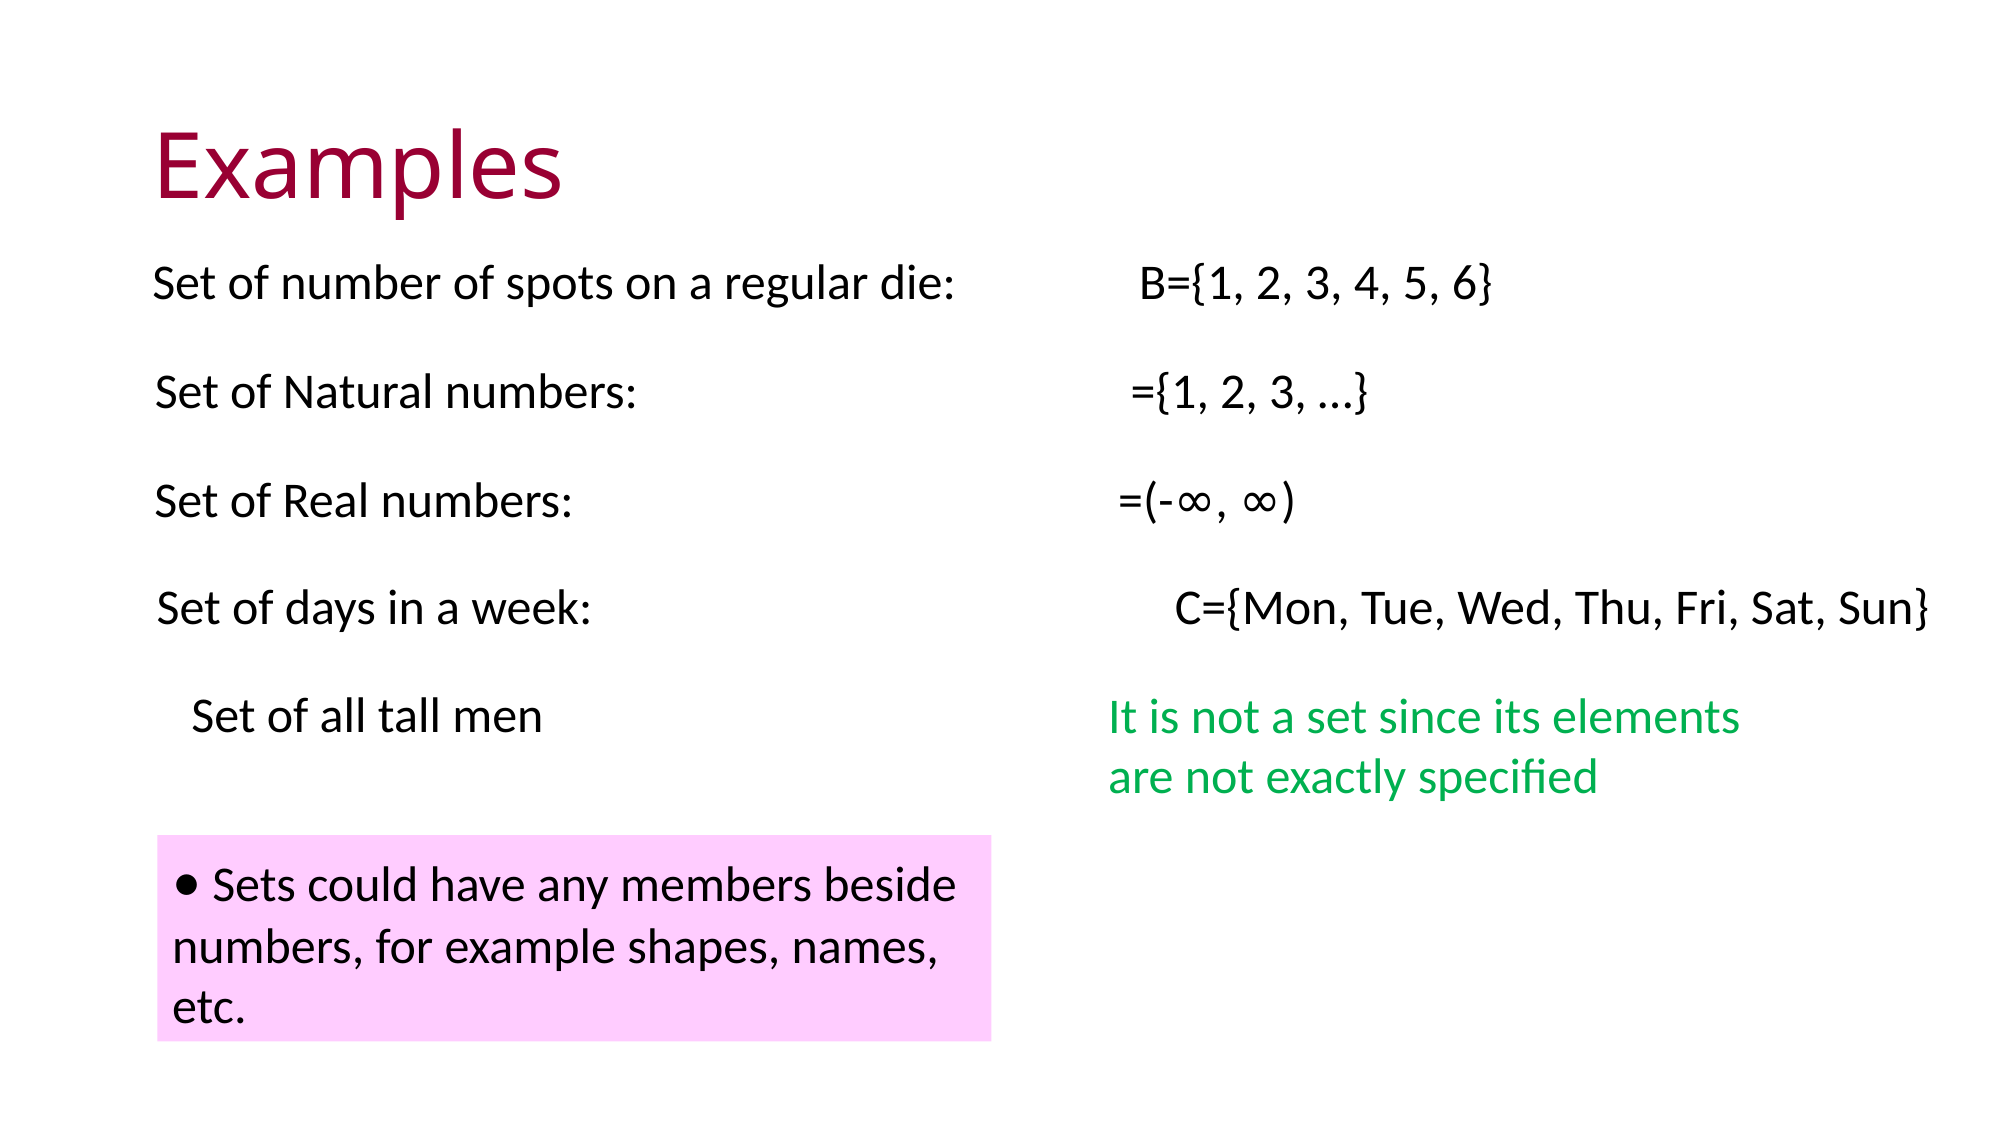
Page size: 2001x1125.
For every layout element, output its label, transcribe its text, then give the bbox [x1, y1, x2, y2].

text_box C={Mon, Tue, Wed, Thu, Fri, Sat, Sun} [1160, 567, 1945, 643]
text_box Set of Natural numbers: [140, 351, 654, 427]
text_box B={1, 2, 3, 4, 5, 6} [1124, 242, 1509, 318]
text_box Set of number of spots on a regular die: [137, 242, 1000, 318]
text_box It is not a set since its elements are not exactly specified [1093, 676, 1768, 812]
text_box Set of Real numbers: [139, 459, 589, 535]
title Examples [137, 59, 1097, 278]
text_box Set of days in a week: [141, 567, 608, 643]
text_box Set of all tall men [176, 674, 559, 750]
text_box • Sets could have any members beside numbers, for example shapes, names, etc. [156, 834, 992, 1042]
